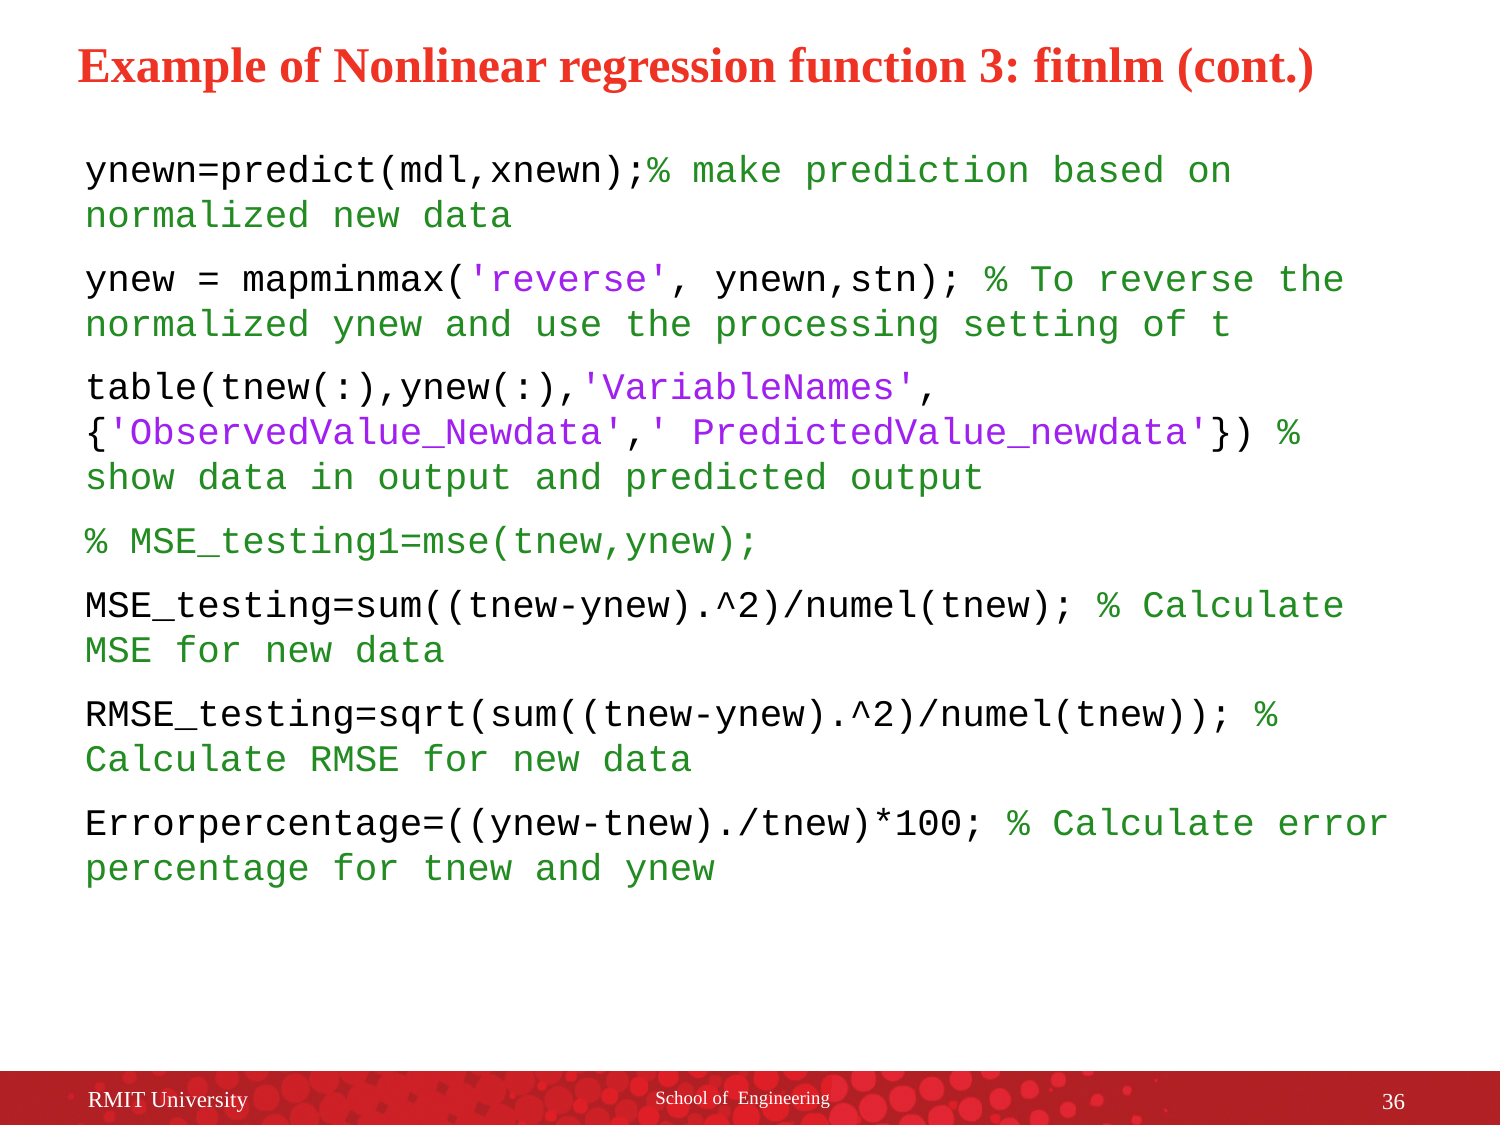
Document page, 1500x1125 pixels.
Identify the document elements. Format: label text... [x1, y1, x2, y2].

footer School of Engineering [428, 1078, 1057, 1115]
text_box Example of Nonlinear regression function 3: fitnlm (cont.) [62, 24, 1420, 100]
picture [0, 1071, 1500, 1125]
slide_number 36 [1070, 1079, 1421, 1115]
slide_number RMIT University [72, 1077, 423, 1113]
list ynewn=predict(mdl,xnewn);% make prediction based on normalized new data ynew = mapminmax('reverse', ynewn,stn); % To reverse the normalized ynew and use the processing setting of t table(tnew(:),ynew(:),'VariableNames',{'ObservedValue_Newdata',' PredictedValue_newdata'}) % show data in output and predicted output % MSE_testing1=mse(tnew,ynew); MSE_testing=sum((tnew-ynew).^2)/numel(tnew); % Calculate MSE for new data RMSE_testing=sqrt(sum((tnew-ynew).^2)/numel(tnew)); % Calculate RMSE for new data Errorpercentage=((ynew-tnew)./tnew)*100; % Calculate error percentage for tnew and ynew [70, 137, 1420, 936]
